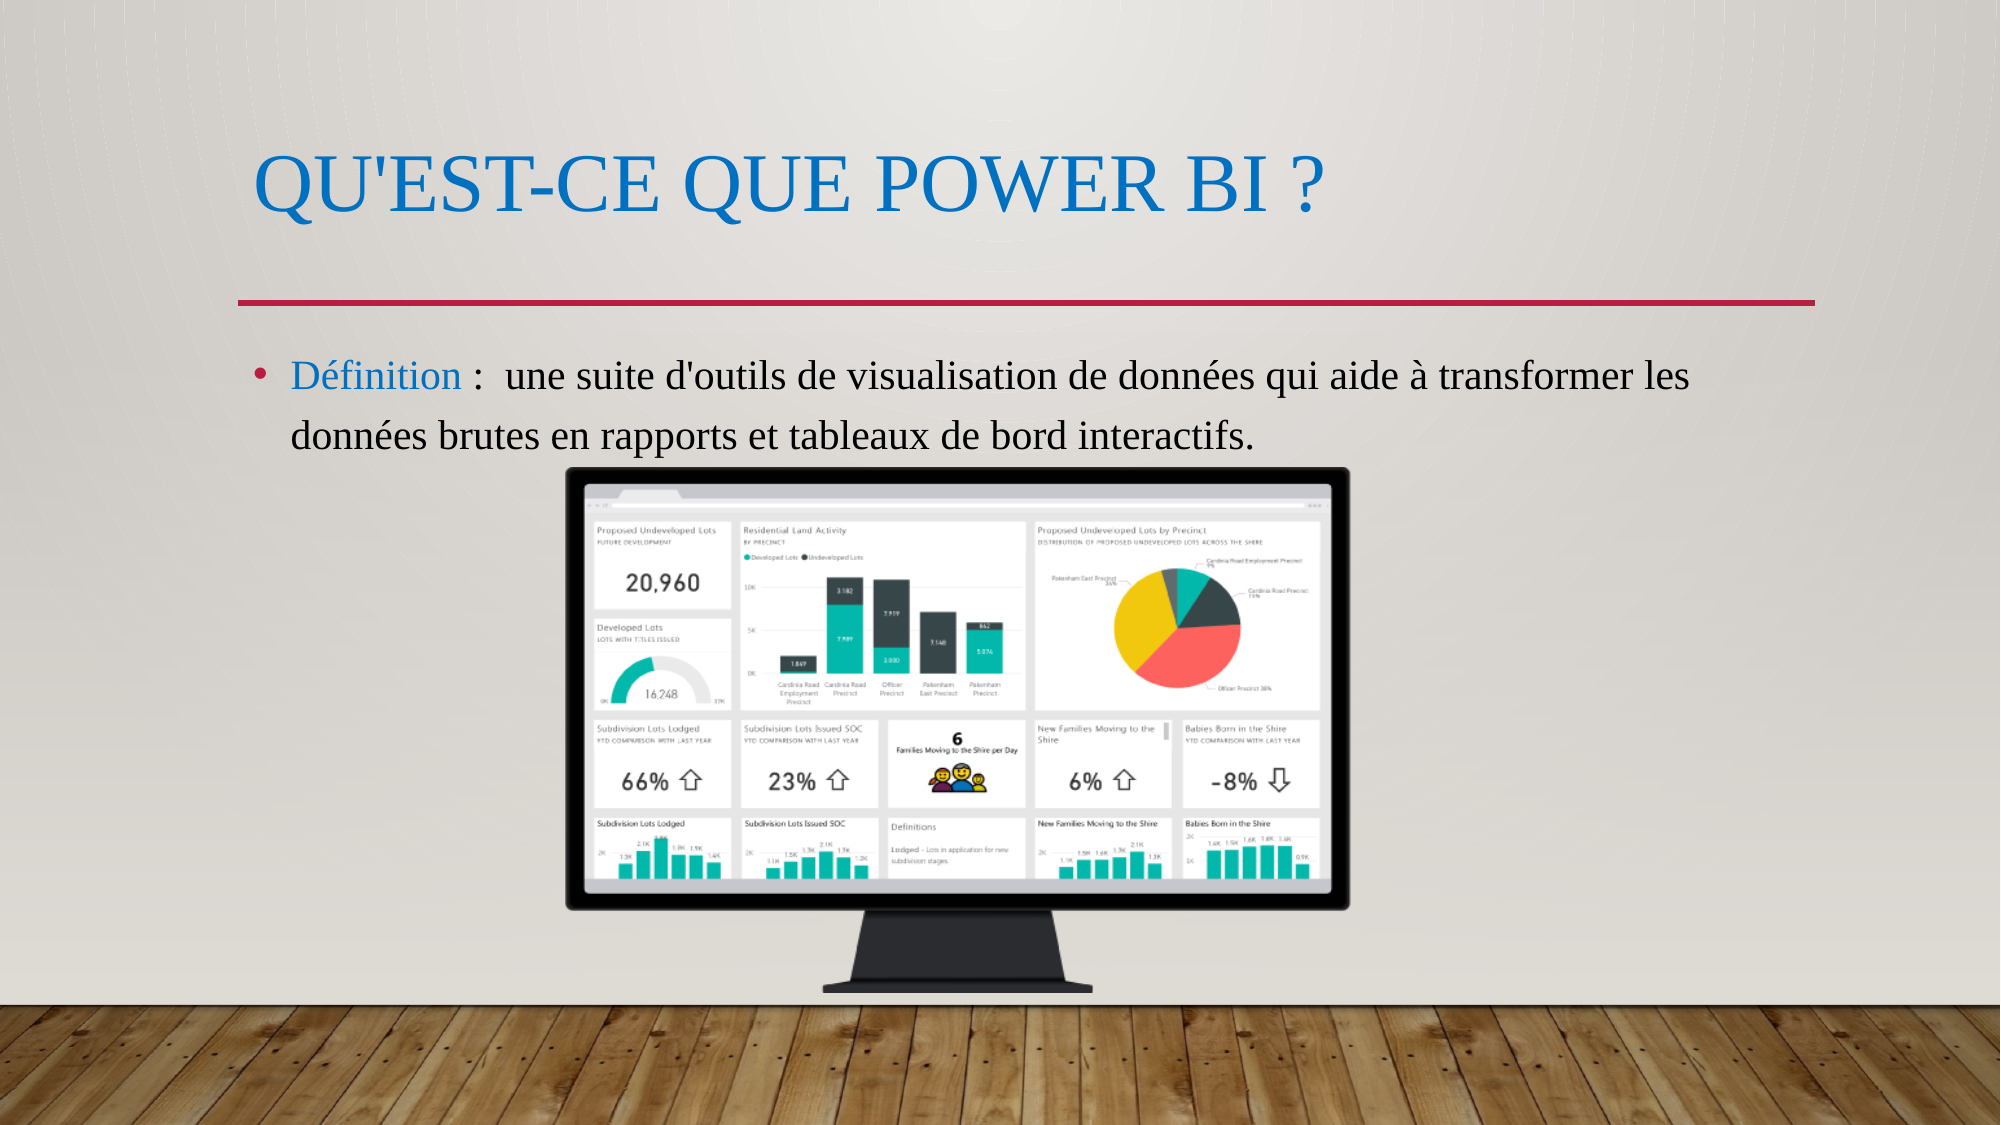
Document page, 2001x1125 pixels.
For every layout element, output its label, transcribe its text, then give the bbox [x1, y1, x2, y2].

title Qu'est-ce que Power BI ? [238, 131, 1814, 305]
picture [546, 466, 1370, 994]
list Définition : une suite d'outils de visualisation de données qui aide à transformer les données brutes en rapports et tableaux de bord interactifs. [238, 330, 1814, 897]
picture [0, 1005, 2000, 1125]
